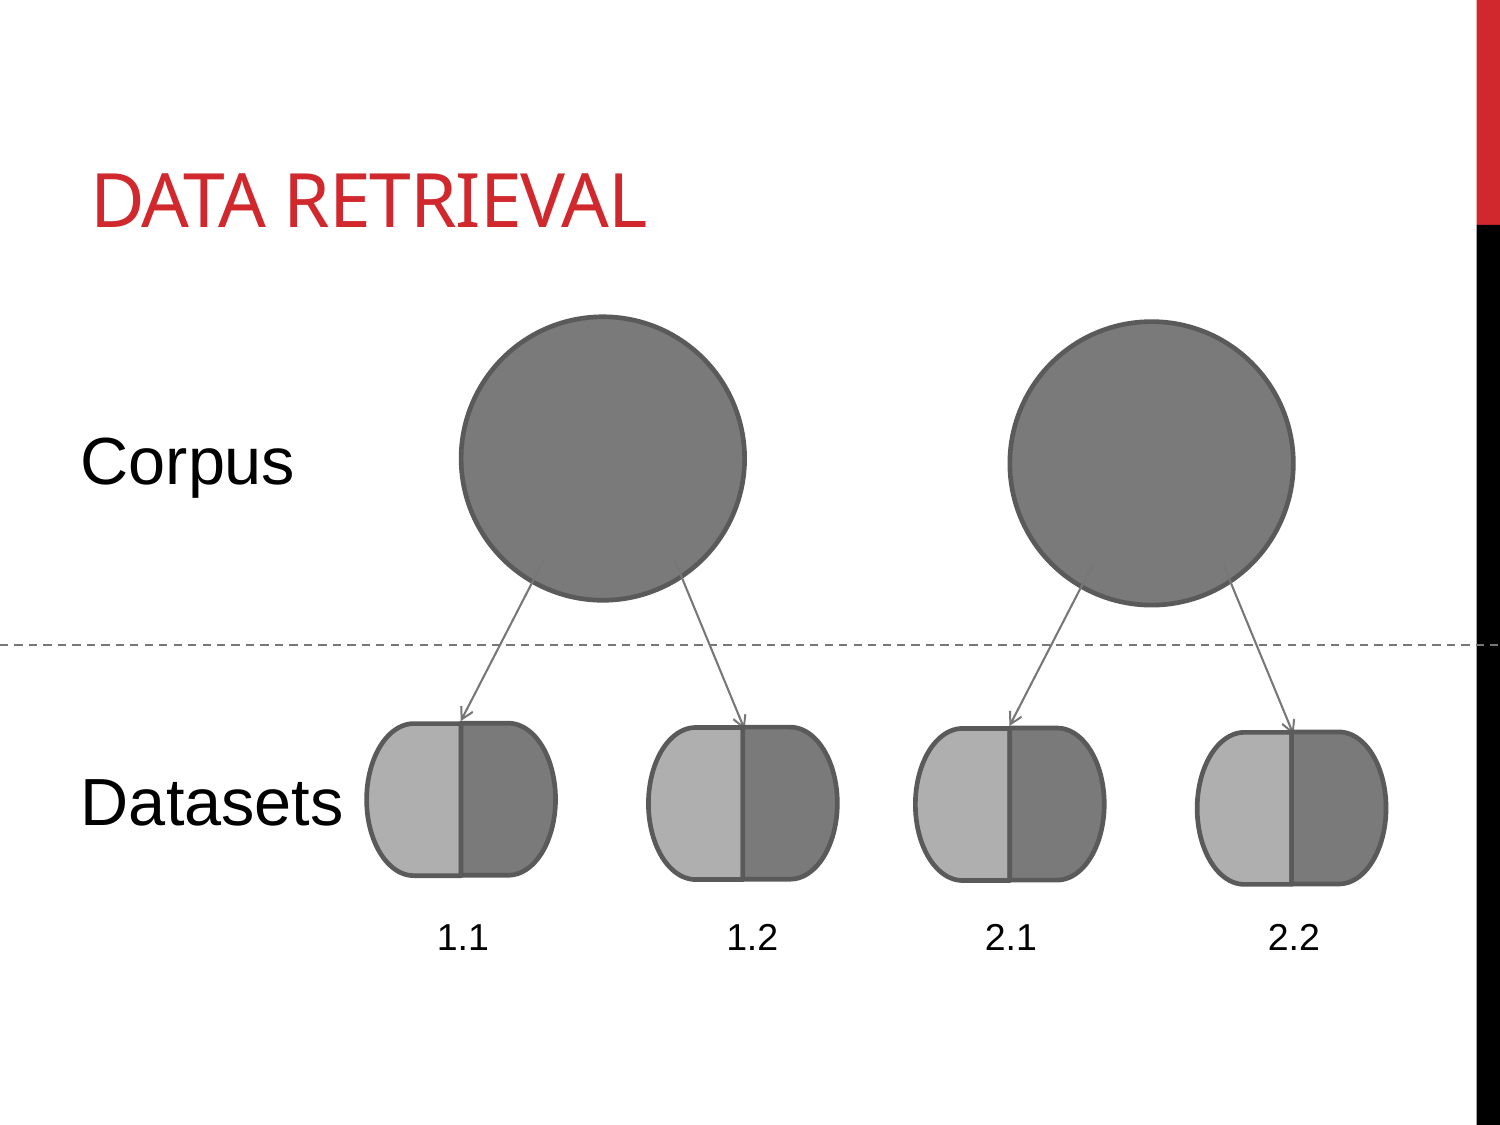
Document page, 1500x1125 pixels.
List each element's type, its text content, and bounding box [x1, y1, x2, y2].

text_box 1.2 [711, 905, 794, 965]
text_box [458, 314, 747, 603]
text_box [674, 559, 746, 639]
text_box [1007, 319, 1296, 608]
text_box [1009, 563, 1094, 727]
text_box Datasets [66, 751, 360, 847]
text_box [1007, 726, 1107, 883]
text_box [364, 721, 462, 879]
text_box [460, 650, 545, 722]
text_box [1289, 729, 1389, 887]
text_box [674, 650, 746, 730]
title Data retrieval [75, 25, 1025, 250]
text_box 2.1 [970, 905, 1053, 965]
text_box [1222, 564, 1294, 735]
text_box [460, 558, 545, 639]
text_box Corpus [65, 410, 311, 506]
text_box [646, 732, 741, 882]
text_box [740, 724, 840, 882]
text_box 2.2 [1253, 905, 1335, 965]
text_box [913, 726, 1008, 883]
text_box 1.1 [422, 905, 504, 965]
text_box [458, 722, 558, 878]
text_box [1194, 736, 1290, 887]
